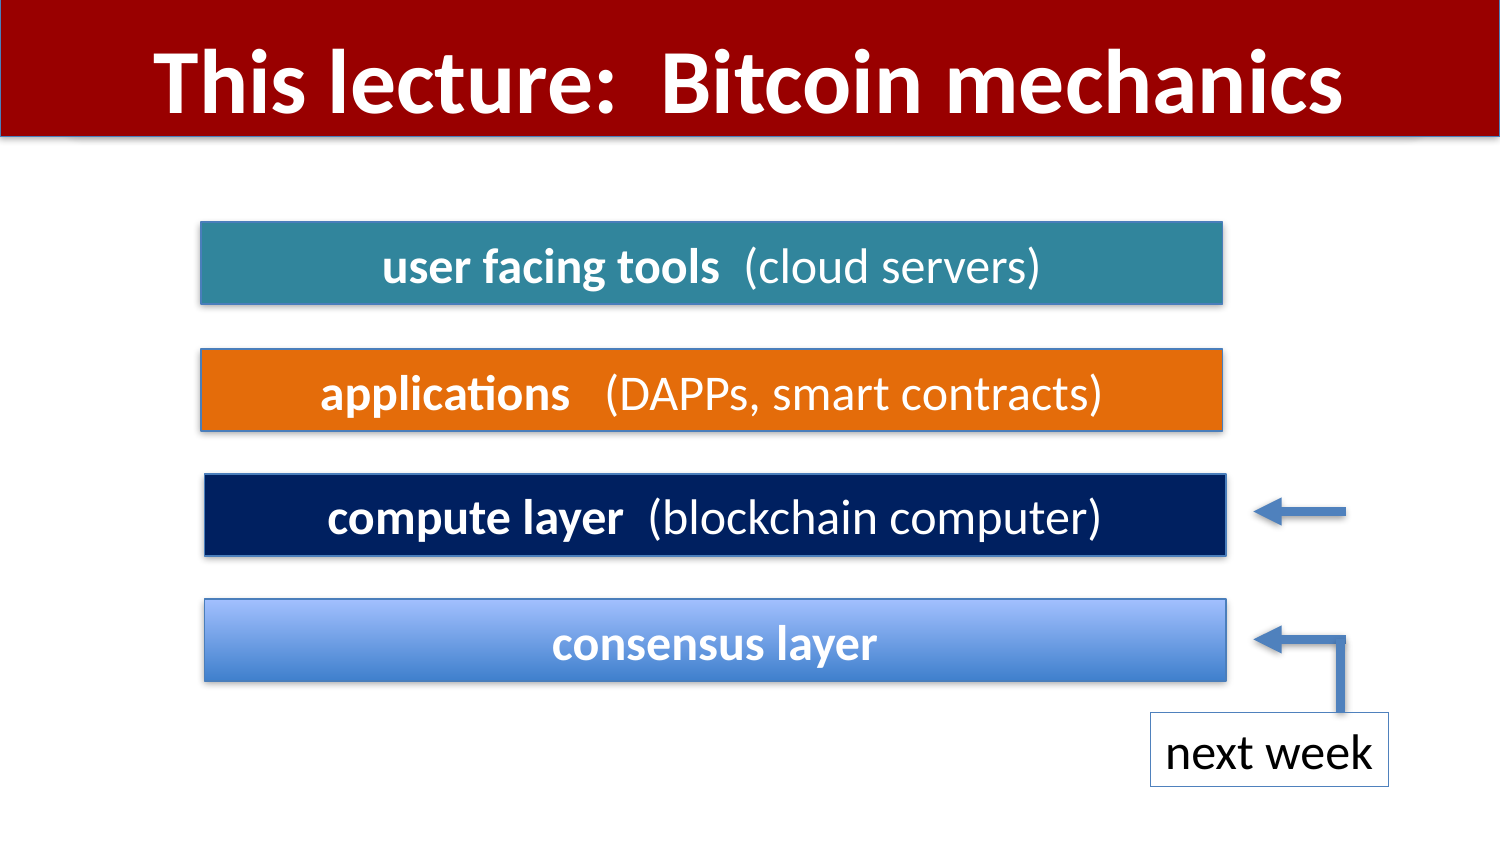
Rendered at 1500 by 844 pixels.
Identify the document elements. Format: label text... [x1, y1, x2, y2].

text_box user facing tools (cloud servers) [200, 221, 1223, 305]
text_box consensus layer [204, 598, 1227, 682]
title This lecture: Bitcoin mechanics [75, 14, 1425, 117]
text_box compute layer (blockchain computer) [204, 473, 1227, 557]
text_box applications (DAPPs, smart contracts) [200, 348, 1223, 432]
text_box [1148, 639, 1390, 789]
